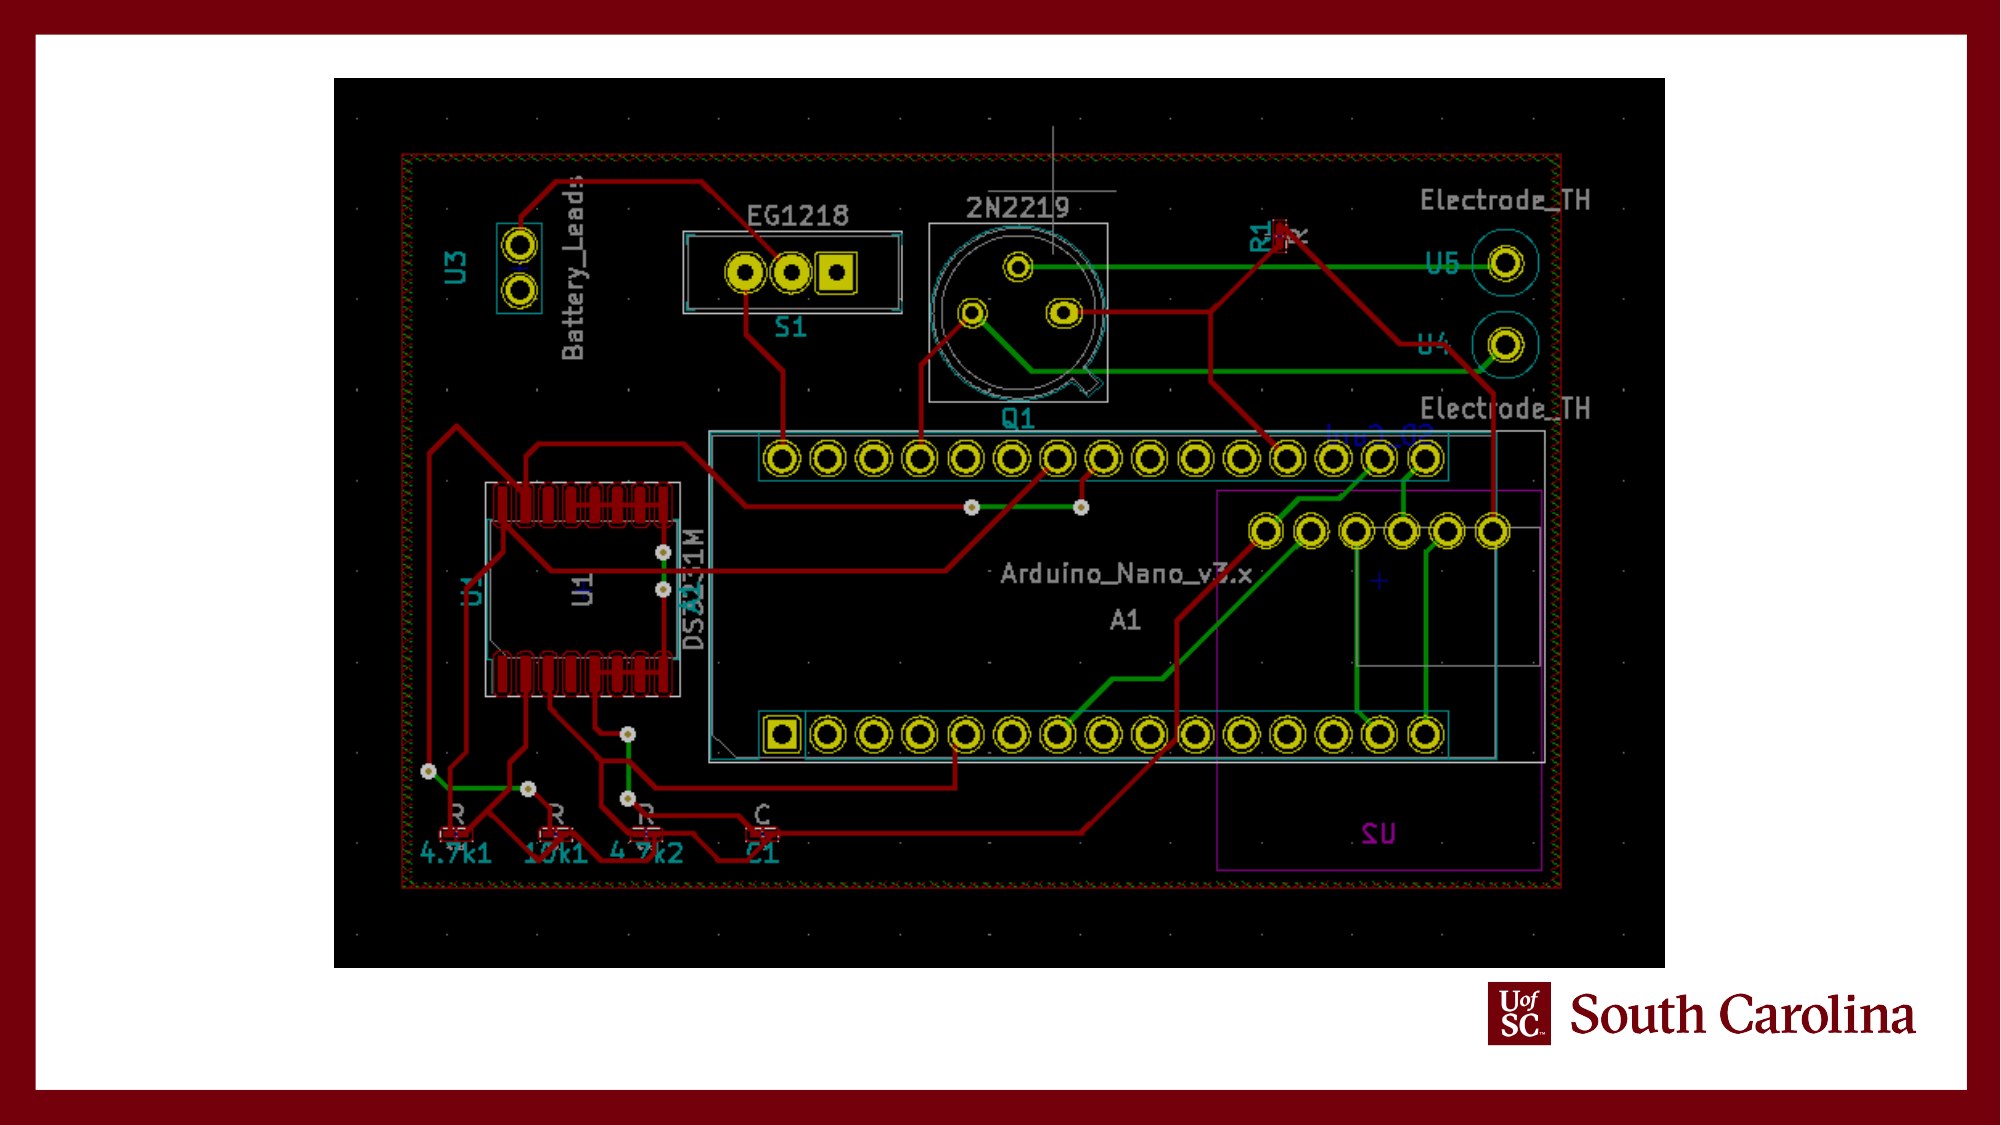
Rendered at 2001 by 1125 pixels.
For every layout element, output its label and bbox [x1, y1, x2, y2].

picture [0, 0, 2001, 1125]
list [334, 78, 1665, 968]
